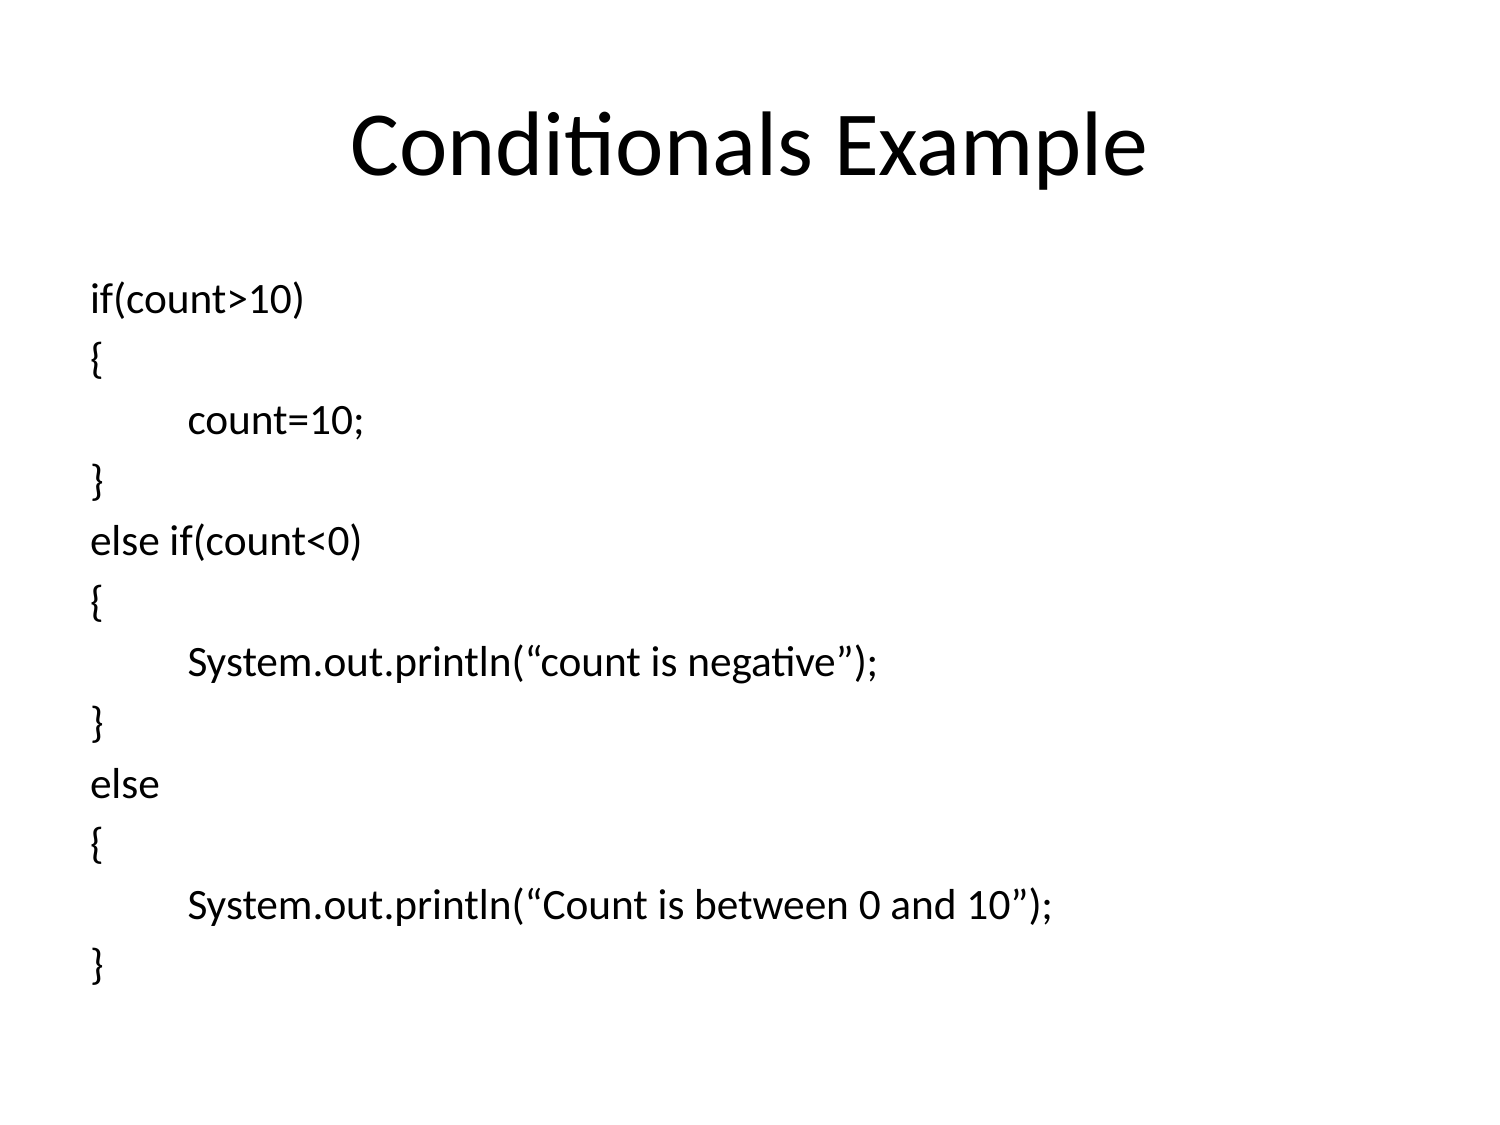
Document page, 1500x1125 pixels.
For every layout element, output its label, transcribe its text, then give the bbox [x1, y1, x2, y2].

list if(count>10) { count=10; } else if(count<0) { System.out.println(“count is negative”); } else { System.out.println(“Count is between 0 and 10”); } [75, 262, 1425, 1005]
title Conditionals Example [75, 45, 1425, 233]
